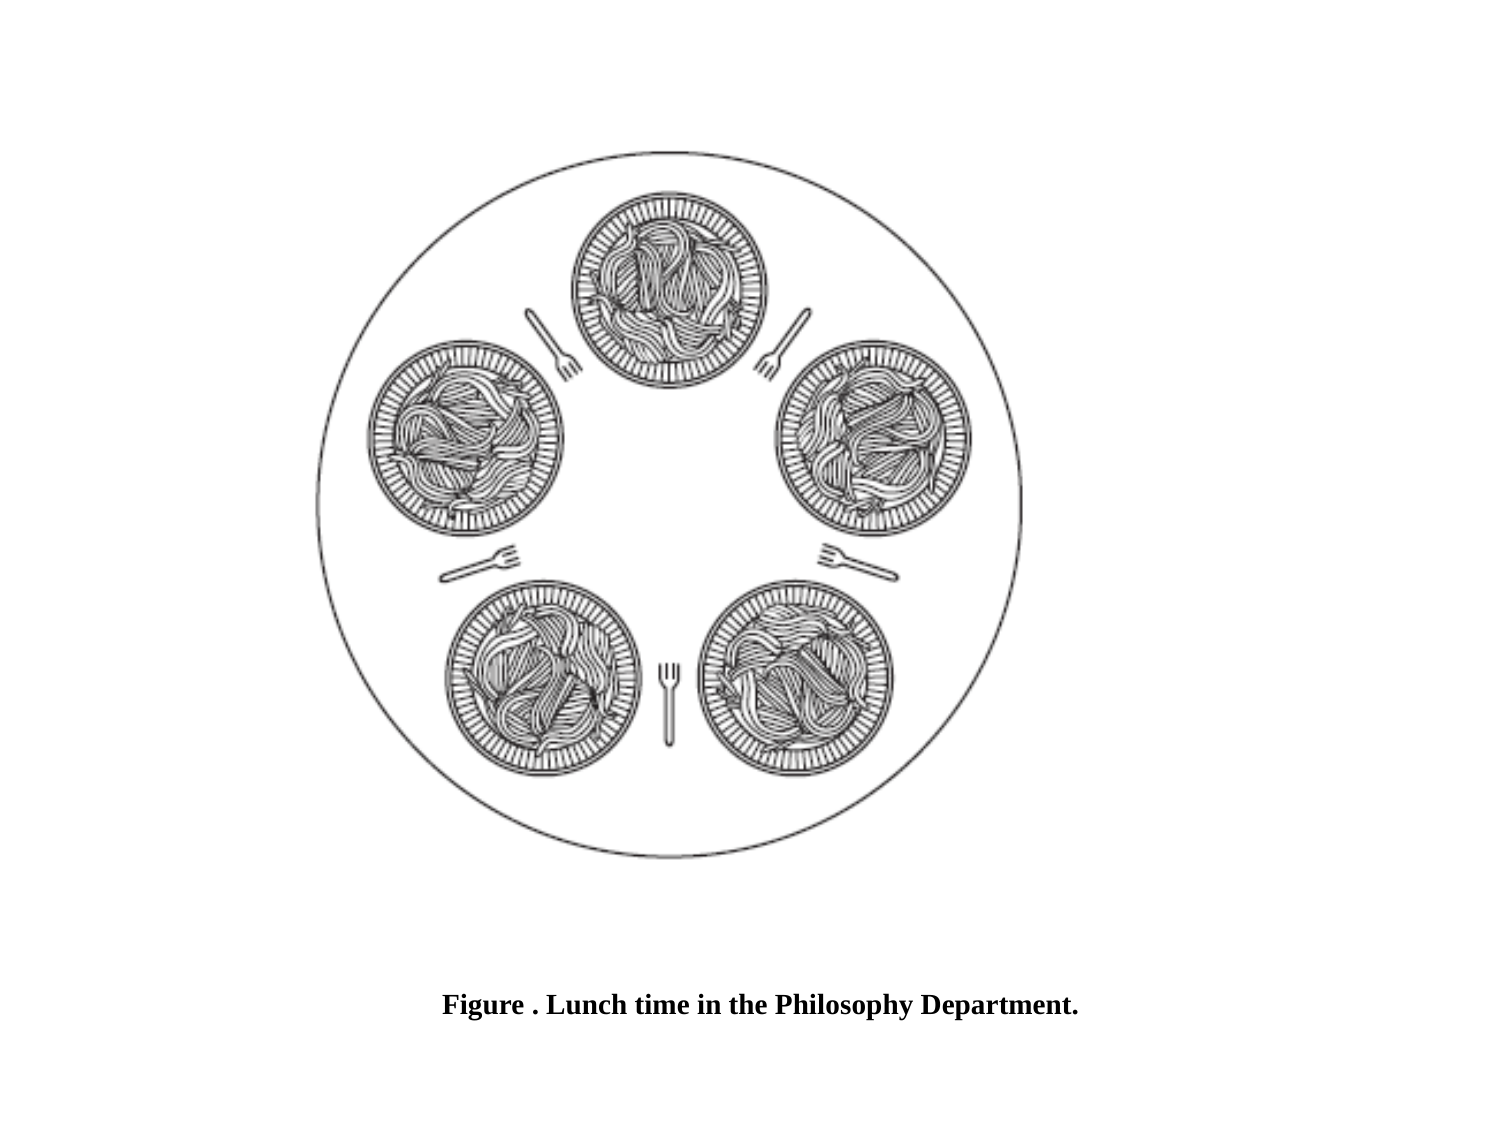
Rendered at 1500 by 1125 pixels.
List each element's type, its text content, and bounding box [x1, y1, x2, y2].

text_box Figure . Lunch time in the Philosophy Department. [385, 978, 1136, 1028]
picture [238, 136, 1168, 885]
